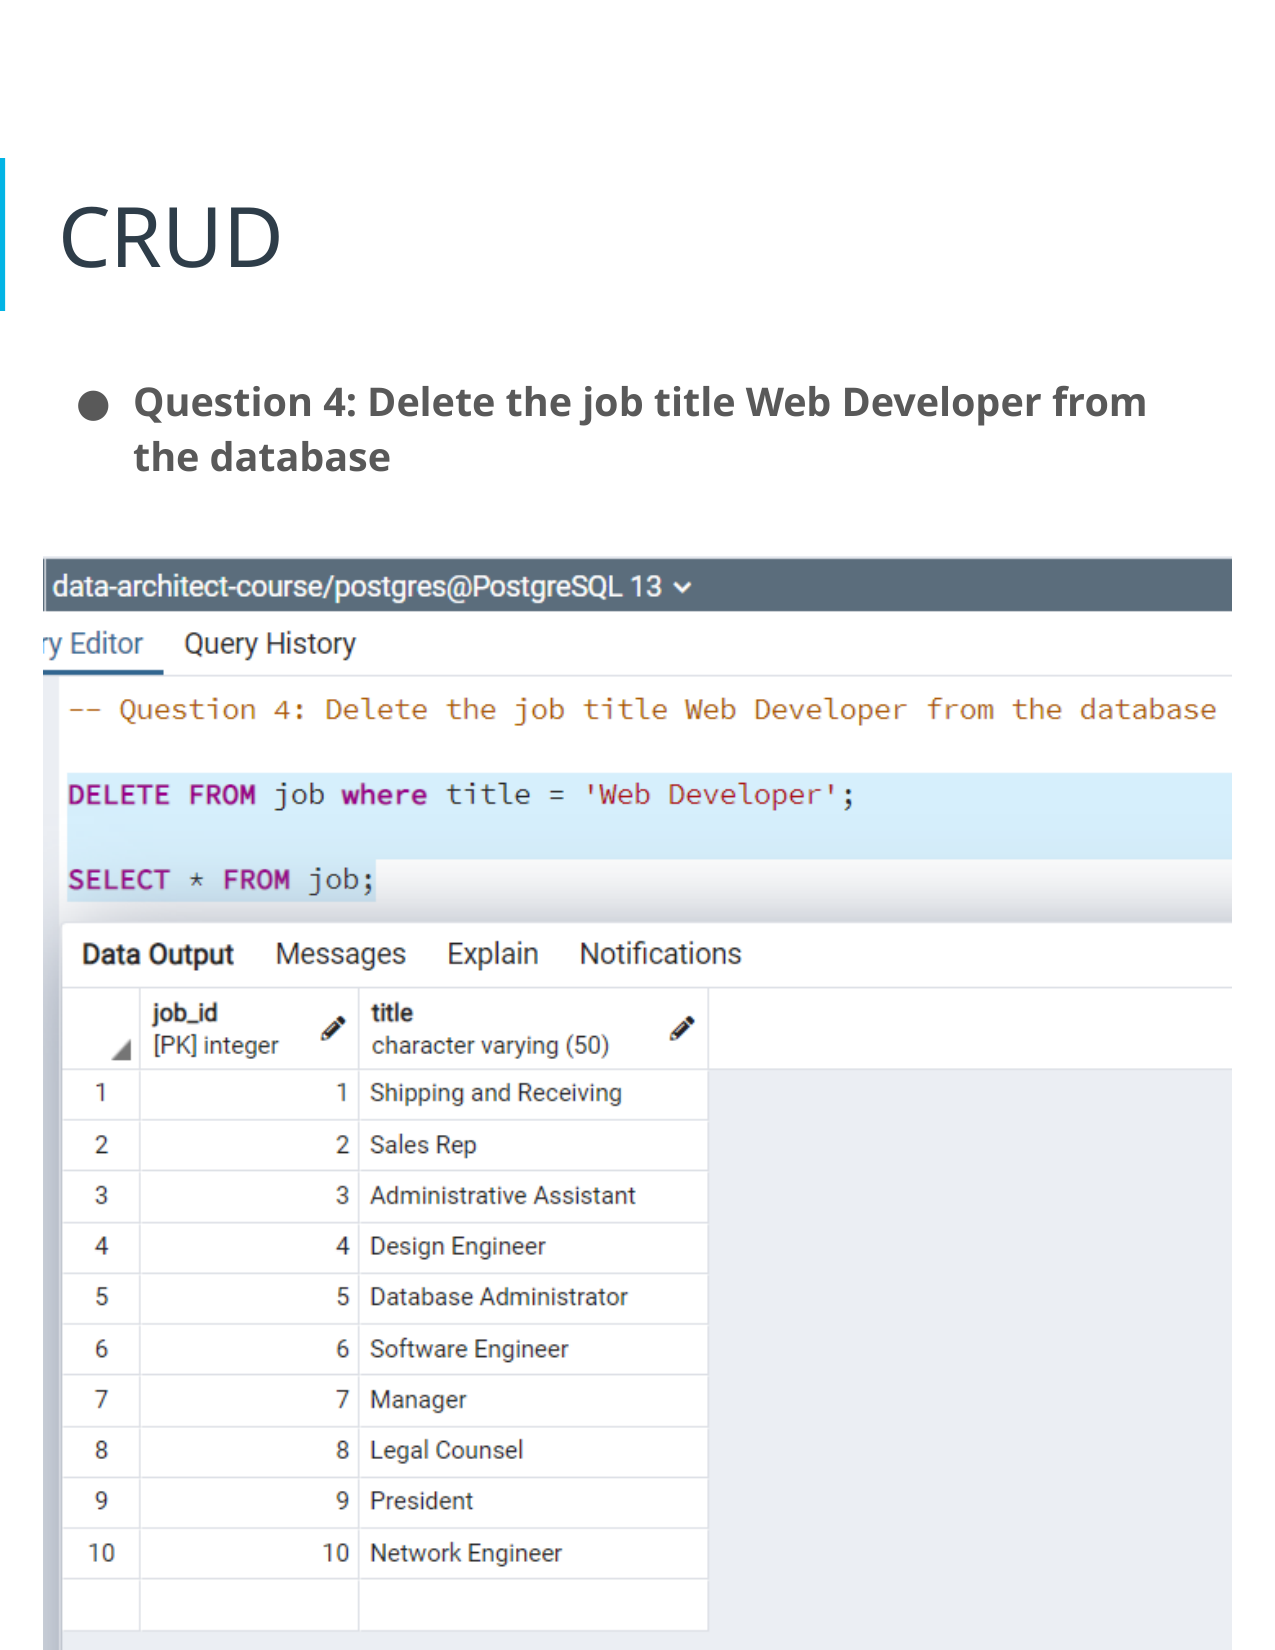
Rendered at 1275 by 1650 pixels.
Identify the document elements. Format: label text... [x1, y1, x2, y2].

text_box CRUD [43, 142, 1232, 287]
text_box Question 4: Delete the job title Web Developer from the database [43, 287, 1232, 556]
picture [43, 556, 1232, 1650]
